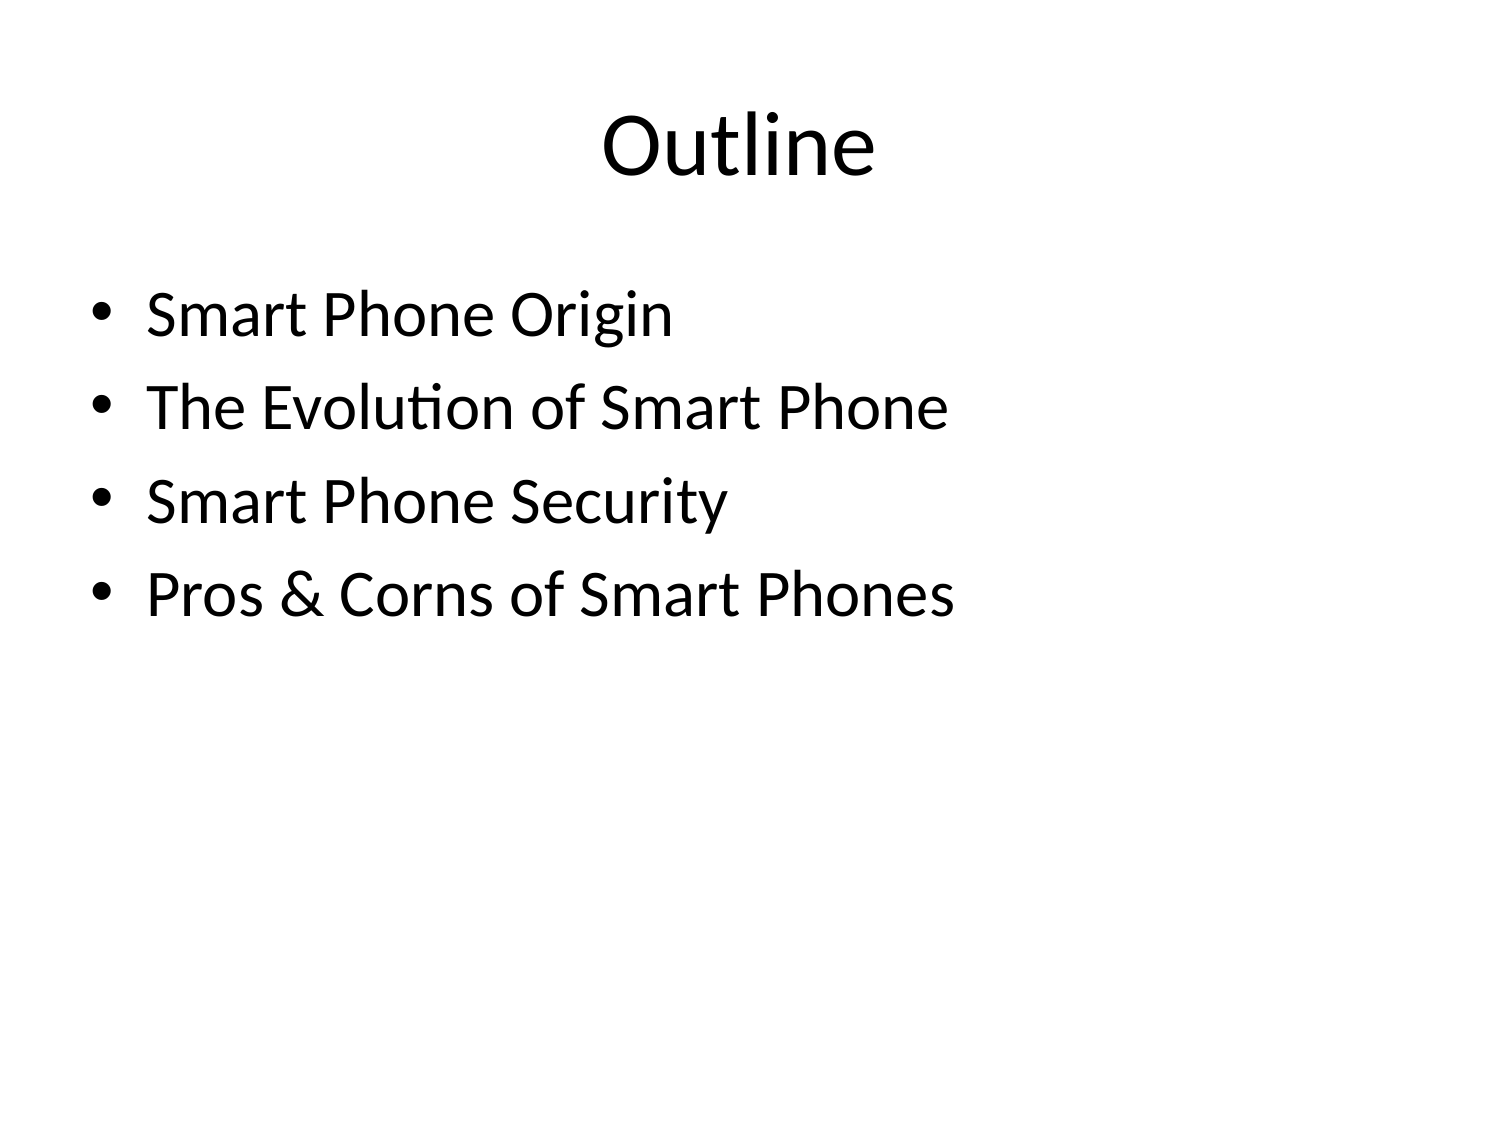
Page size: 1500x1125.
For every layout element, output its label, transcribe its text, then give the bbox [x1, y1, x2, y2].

title Outline [75, 45, 1425, 233]
list Smart Phone Origin The Evolution of Smart Phone Smart Phone Security Pros & Corns of Smart Phones [75, 262, 1425, 1005]
